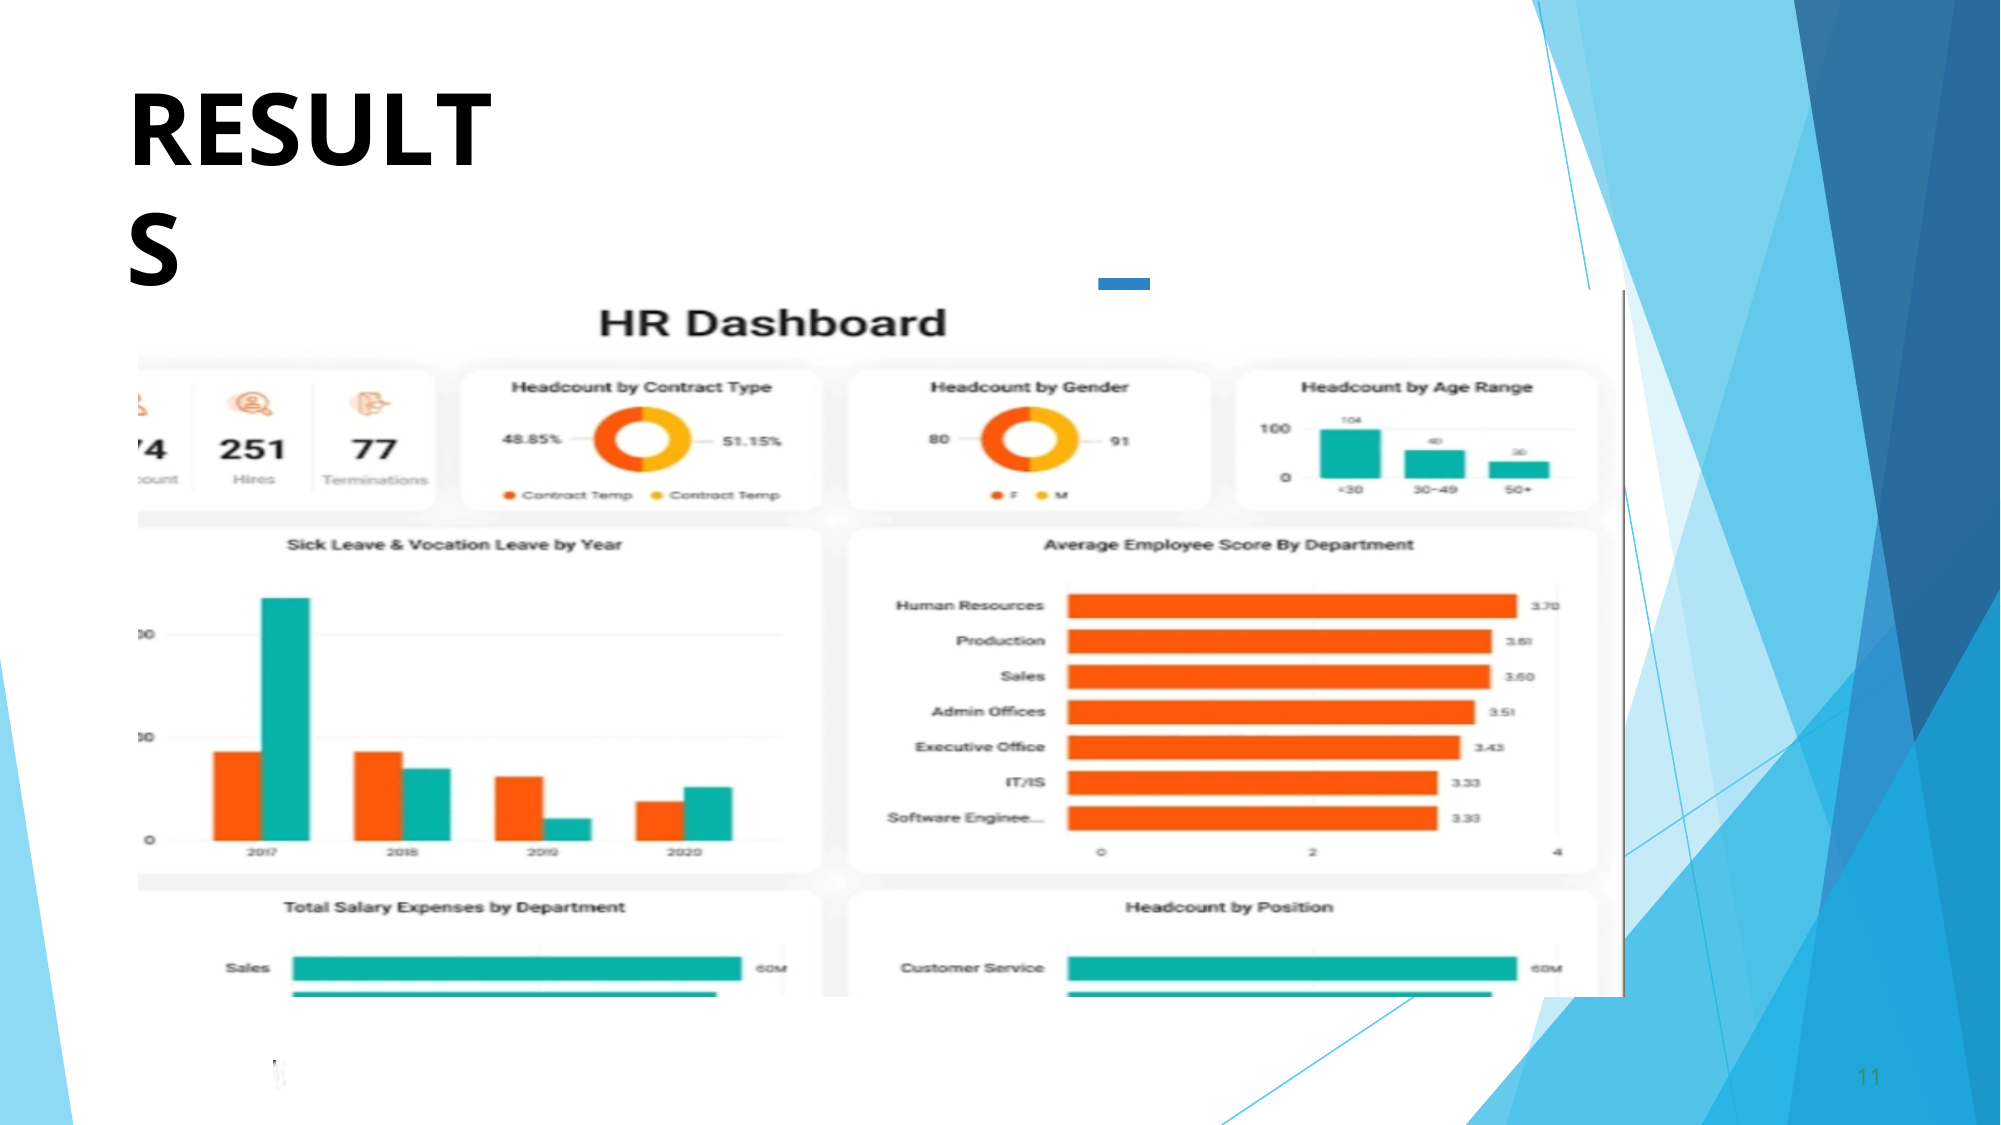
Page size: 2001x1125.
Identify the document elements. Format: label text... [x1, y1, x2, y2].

text_box [1098, 278, 1150, 289]
title RESULTS [123, 63, 524, 306]
picture [138, 290, 1626, 998]
picture [273, 1060, 287, 1091]
text_box 11 [1849, 1061, 1888, 1095]
